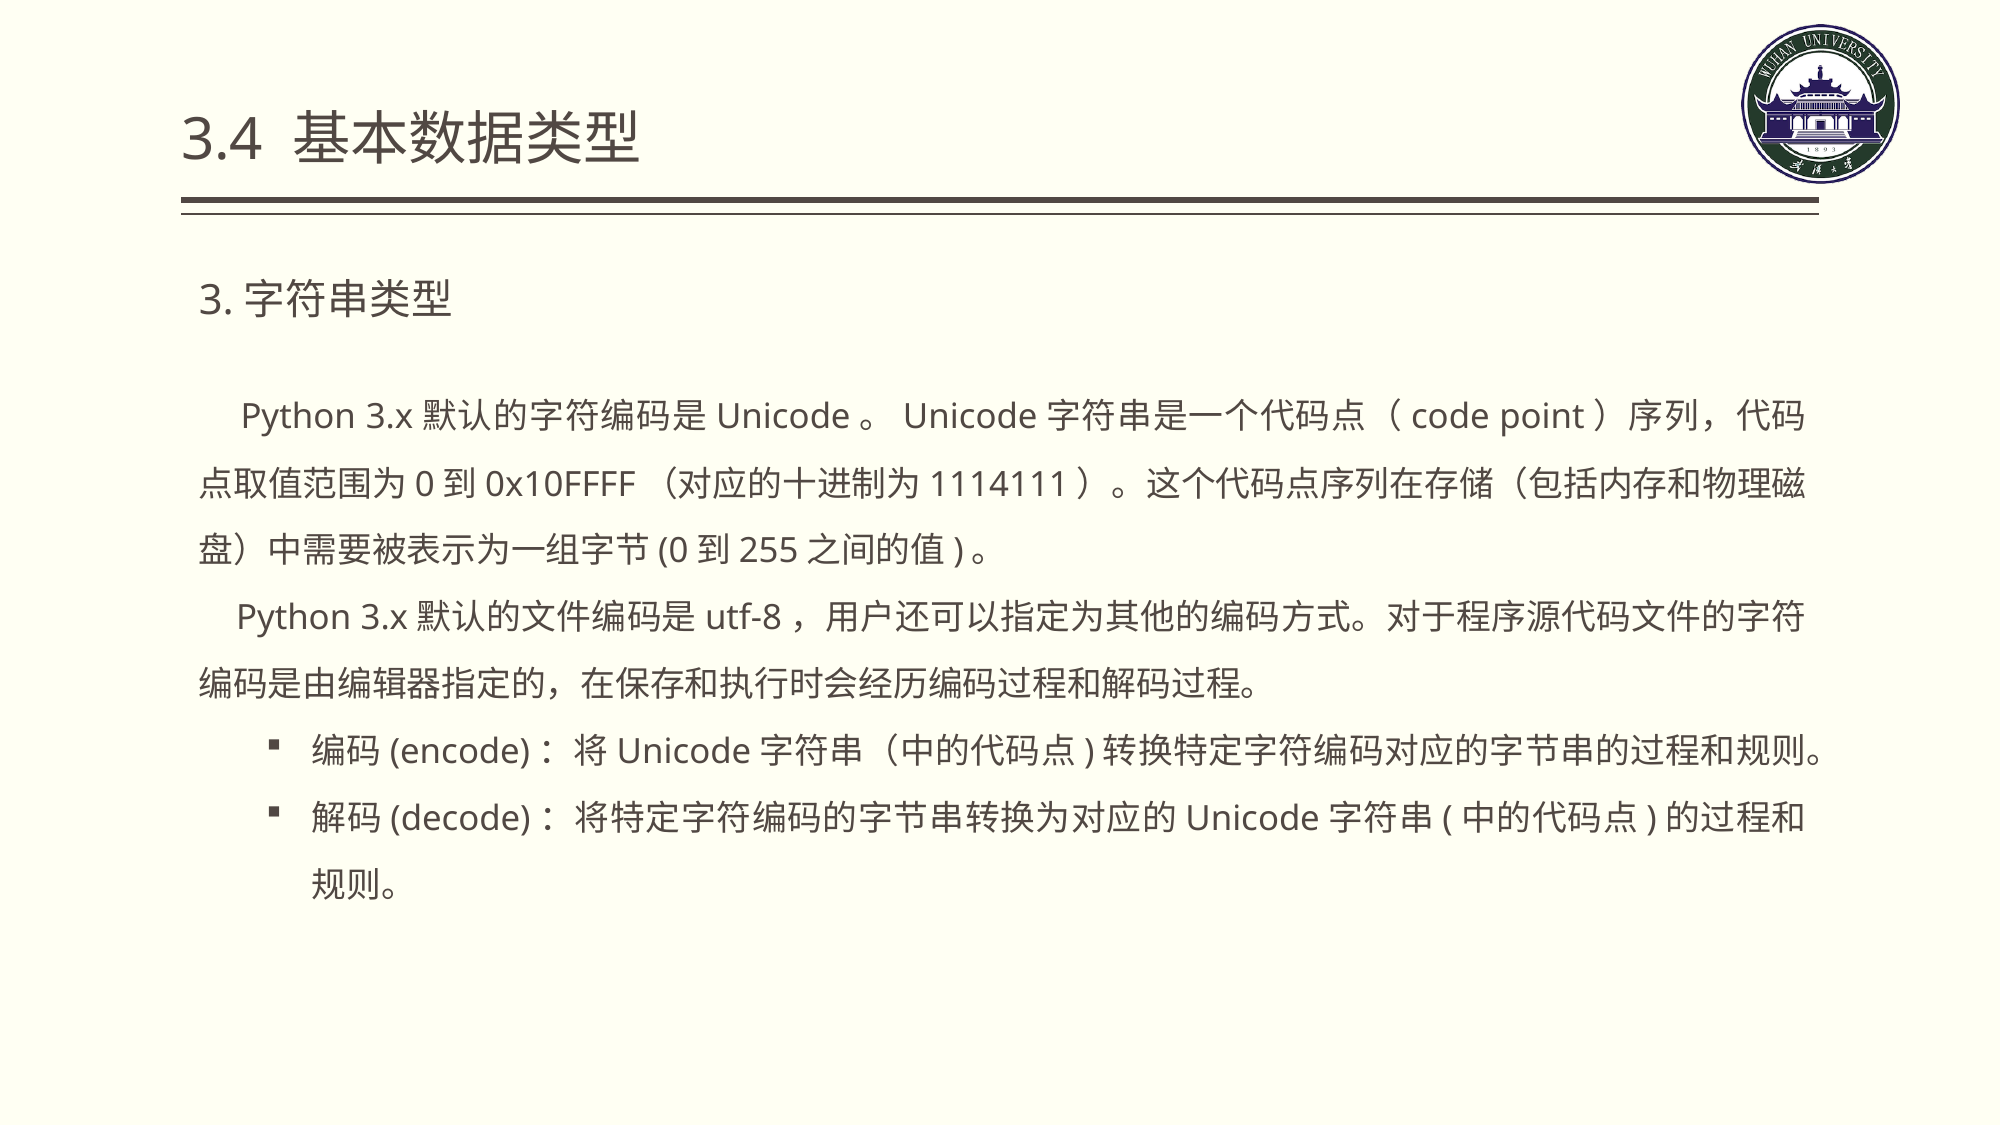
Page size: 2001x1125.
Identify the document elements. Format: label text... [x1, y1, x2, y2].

text_box Python 3.x默认的字符编码是Unicode。Unicode字符串是一个代码点（code point）序列，代码点取值范围为0到0x10FFFF（对应的十进制为1114111）。这个代码点序列在存储（包括内存和物理磁盘）中需要被表示为一组字节(0到255之间的值)。 Python 3.x默认的文件编码是utf-8，用户还可以指定为其他的编码方式。对于程序源代码文件的字符编码是由编辑器指定的，在保存和执行时会经历编码过程和解码过程。 编码(encode)：将Unicode字符串（中的代码点)转换特定字符编码对应的字节串的过程和规则。 解码(decode)：将特定字符编码的字节串转换为对应的Unicode字符串(中的代码点)的过程和规则。 [183, 358, 1822, 976]
text_box 3.字符串类型 [183, 265, 643, 358]
text_box 3.4 基本数据类型 [181, 87, 1819, 180]
picture [1741, 24, 1900, 184]
